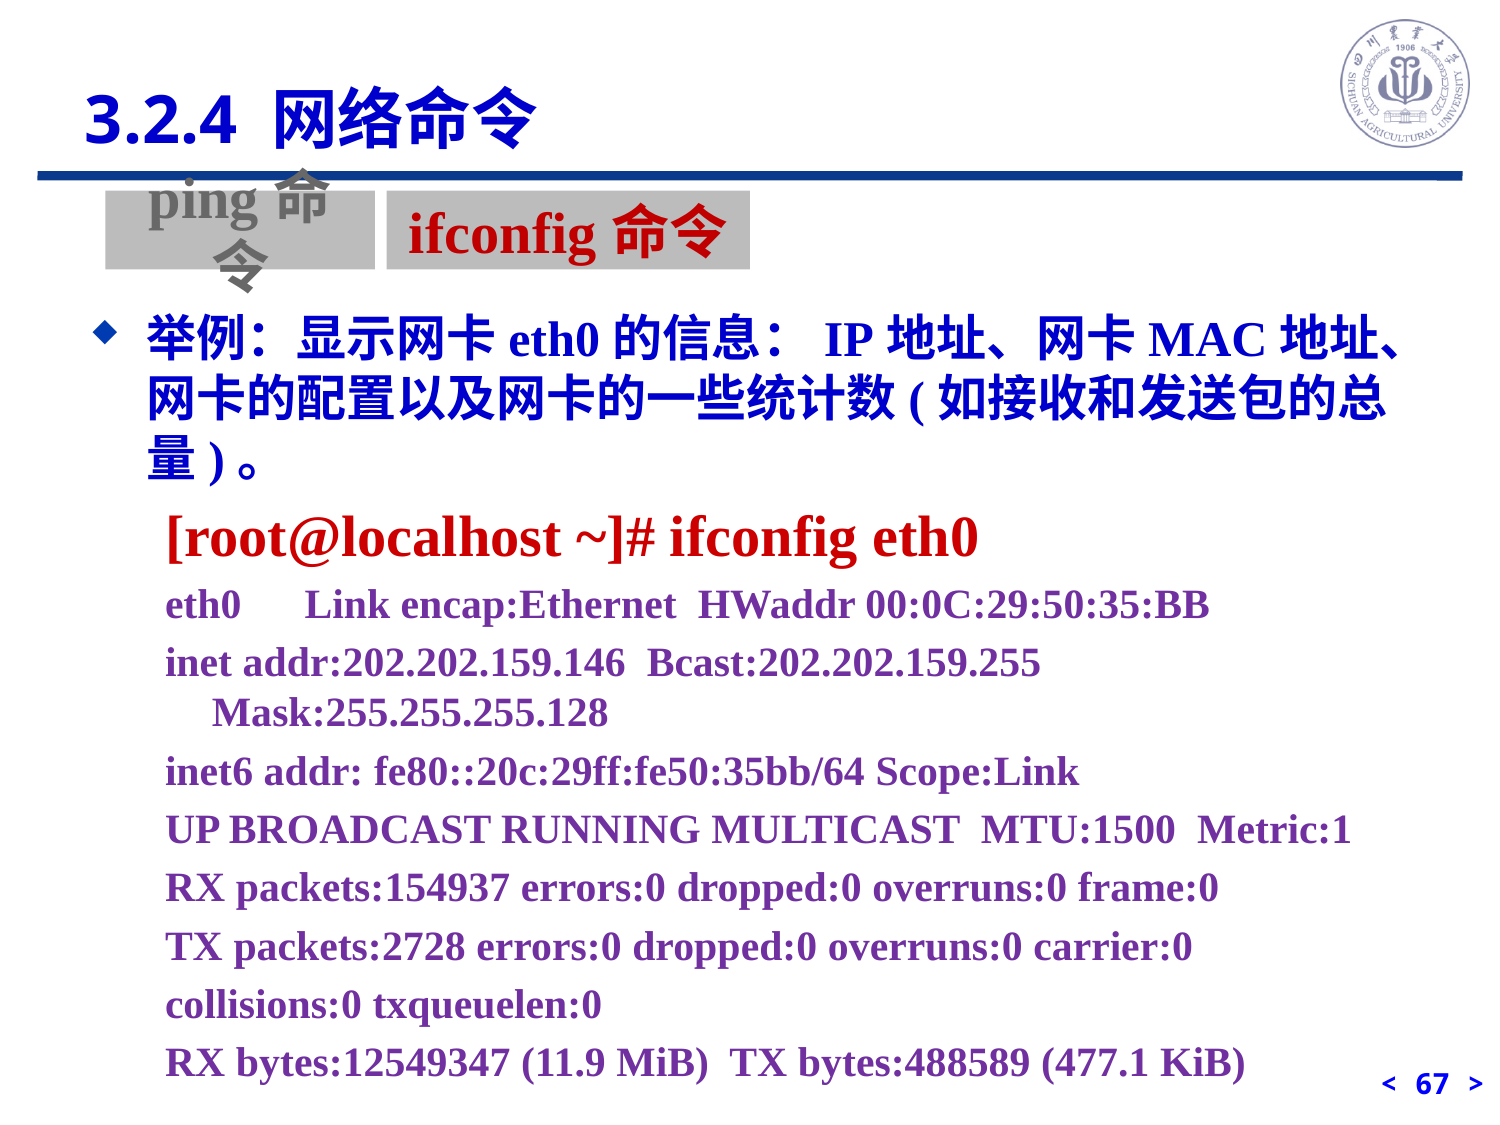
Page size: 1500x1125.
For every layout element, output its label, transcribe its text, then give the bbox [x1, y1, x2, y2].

text_box ping命令 [105, 190, 375, 270]
list 举例：显示网卡eth0的信息：IP地址、网卡MAC地址、网卡的配置以及网卡的一些统计数(如接收和发送包的总量)。 [root@localhost ~]# ifconfig eth0 eth0 Link encap:Ethernet HWaddr 00:0C:29:50:35:BB inet addr:202.202.159.146 Bcast:202.202.159.255 Mask:255.255.255.128 inet6 addr: fe80::20c:29ff:fe50:35bb/64 Scope:Link UP BROADCAST RUNNING MULTICAST MTU:1500 Metric:1 RX packets:154937 errors:0 dropped:0 overruns:0 frame:0 TX packets:2728 errors:0 dropped:0 overruns:0 carrier:0 collisions:0 txqueuelen:0 RX bytes:12549347 (11.9 MiB) TX bytes:488589 (477.1 KiB) [74, 298, 1459, 973]
text_box 3.2.4 网络命令 [70, 70, 990, 163]
text_box ifconfig命令 [386, 190, 750, 270]
